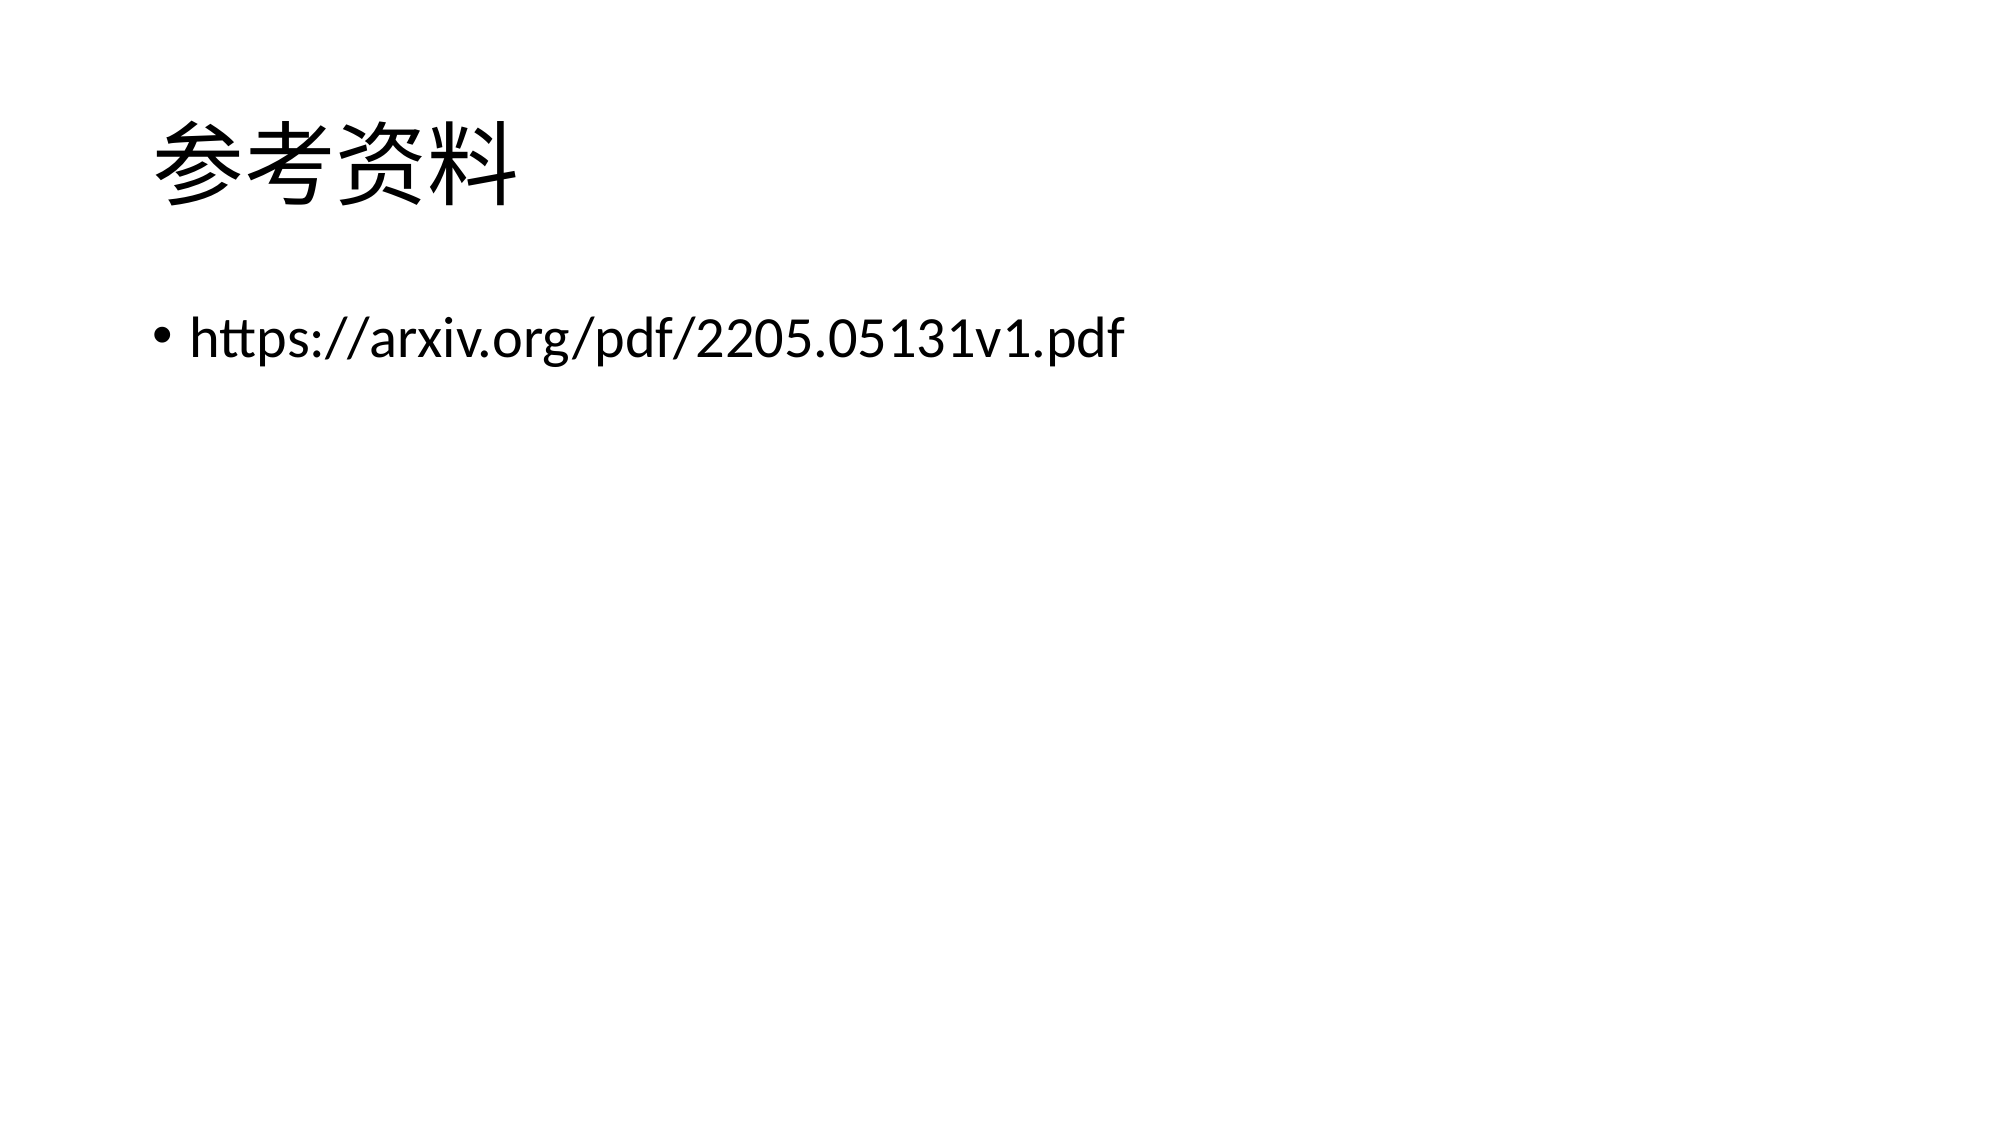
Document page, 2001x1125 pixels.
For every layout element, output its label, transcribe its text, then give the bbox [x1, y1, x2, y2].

title 参考资料 [137, 59, 1863, 278]
list https://arxiv.org/pdf/2205.05131v1.pdf [137, 299, 1863, 1014]
